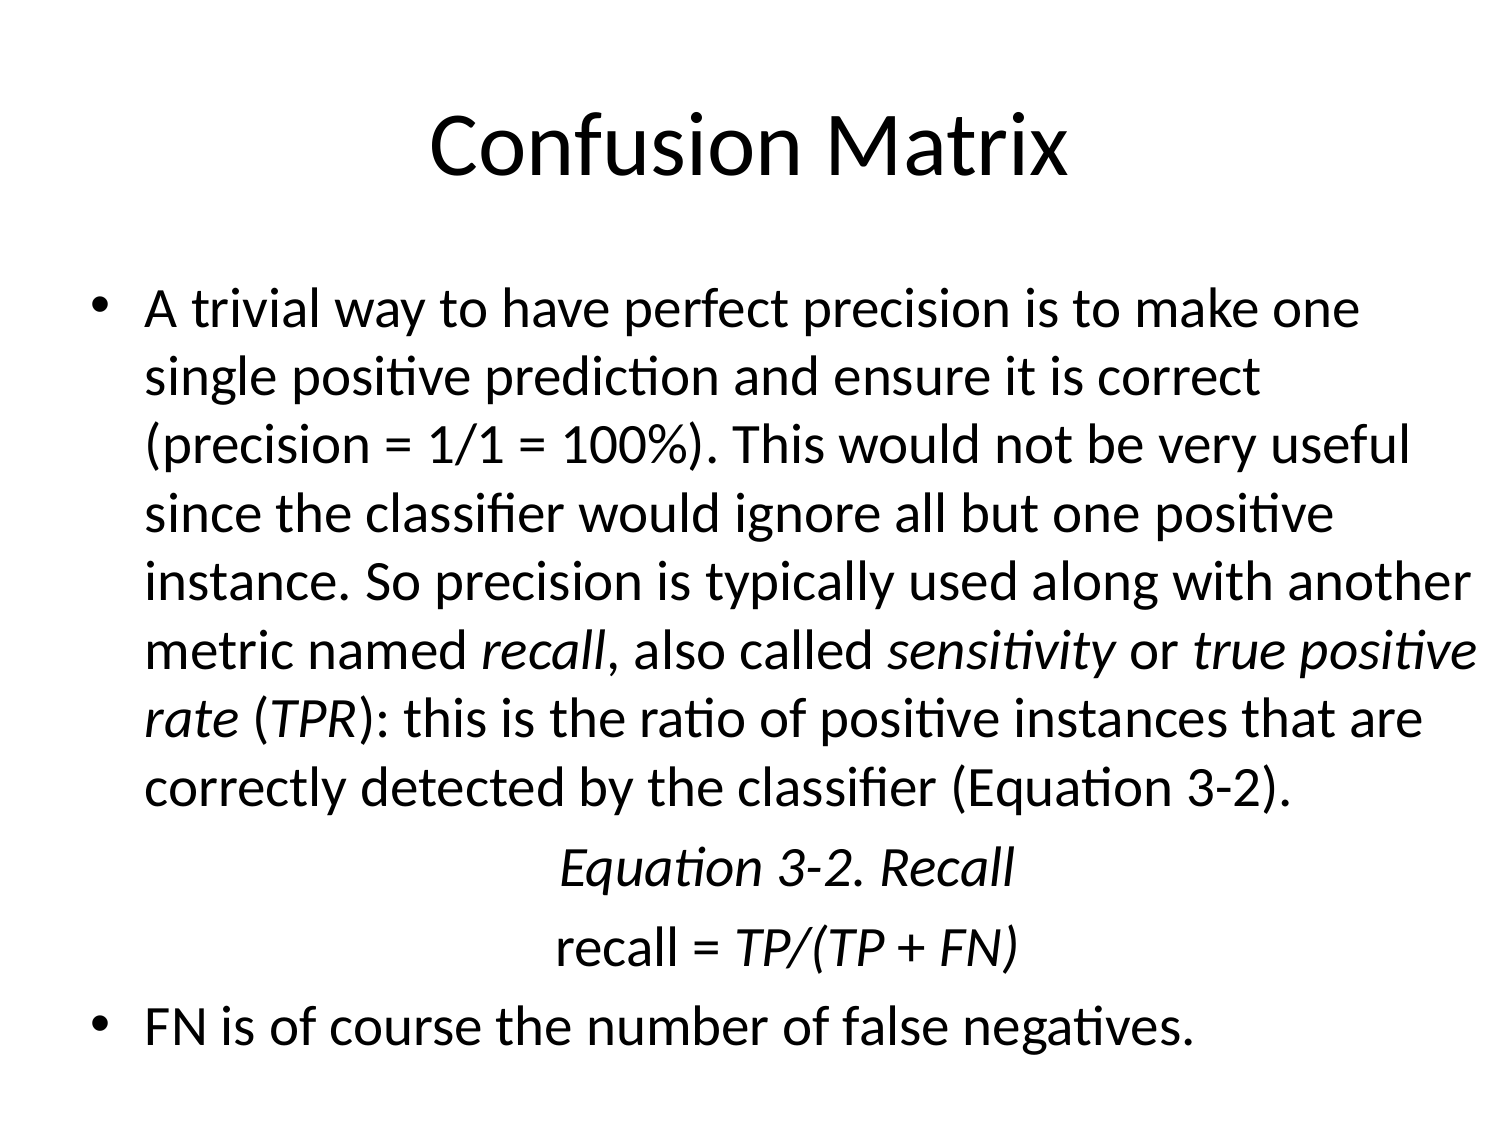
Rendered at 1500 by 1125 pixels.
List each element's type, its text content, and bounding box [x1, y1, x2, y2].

title Confusion Matrix [75, 45, 1425, 233]
list A trivial way to have perfect precision is to make one single positive prediction and ensure it is correct (precision = 1/1 = 100%). This would not be very useful since the classifier would ignore all but one positive instance. So precision is typically used along with another metric named recall, also called sensitivity or true positive rate (TPR): this is the ratio of positive instances that are correctly detected by the classifier (Equation 3-2). Equation 3-2. Recall recall = TP/(TP + FN) FN is of course the number of false negatives. [75, 262, 1500, 1125]
